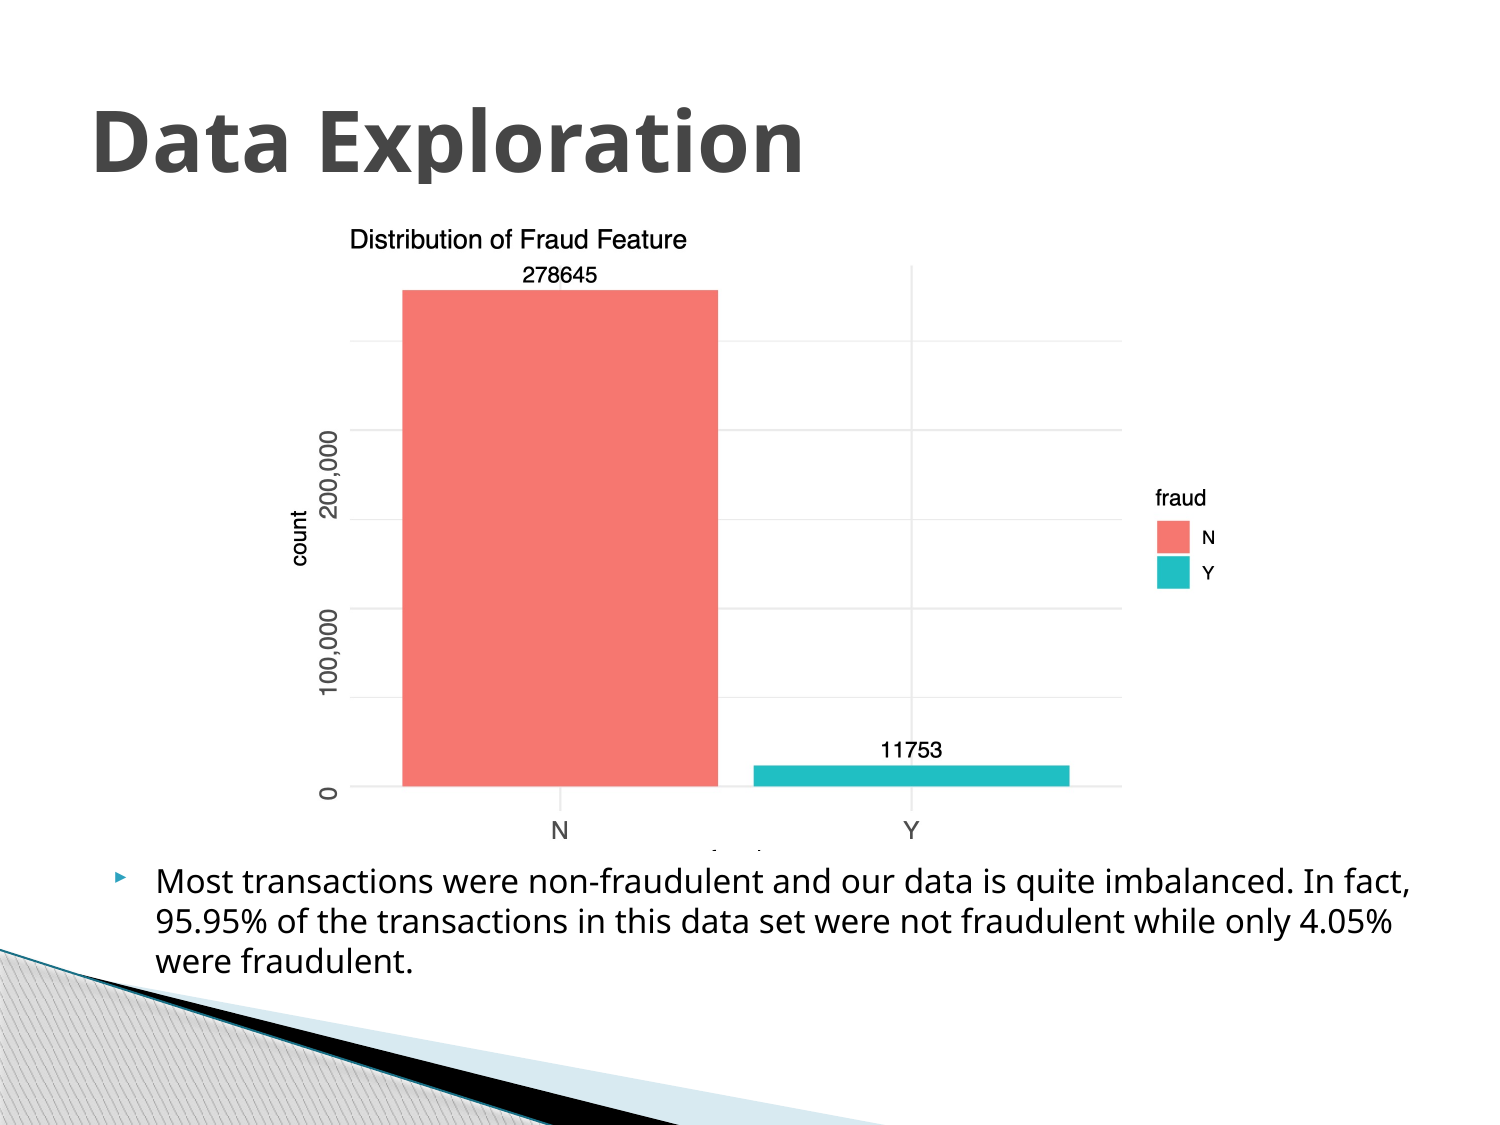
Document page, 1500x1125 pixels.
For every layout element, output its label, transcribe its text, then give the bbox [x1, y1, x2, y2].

picture [248, 184, 1252, 852]
list Most transactions were non-fraudulent and our data is quite imbalanced. In fact, 95.95% of the transactions in this data set were not fraudulent while only 4.05% were fraudulent. [80, 207, 1459, 1047]
title Data Exploration [75, 45, 1425, 233]
